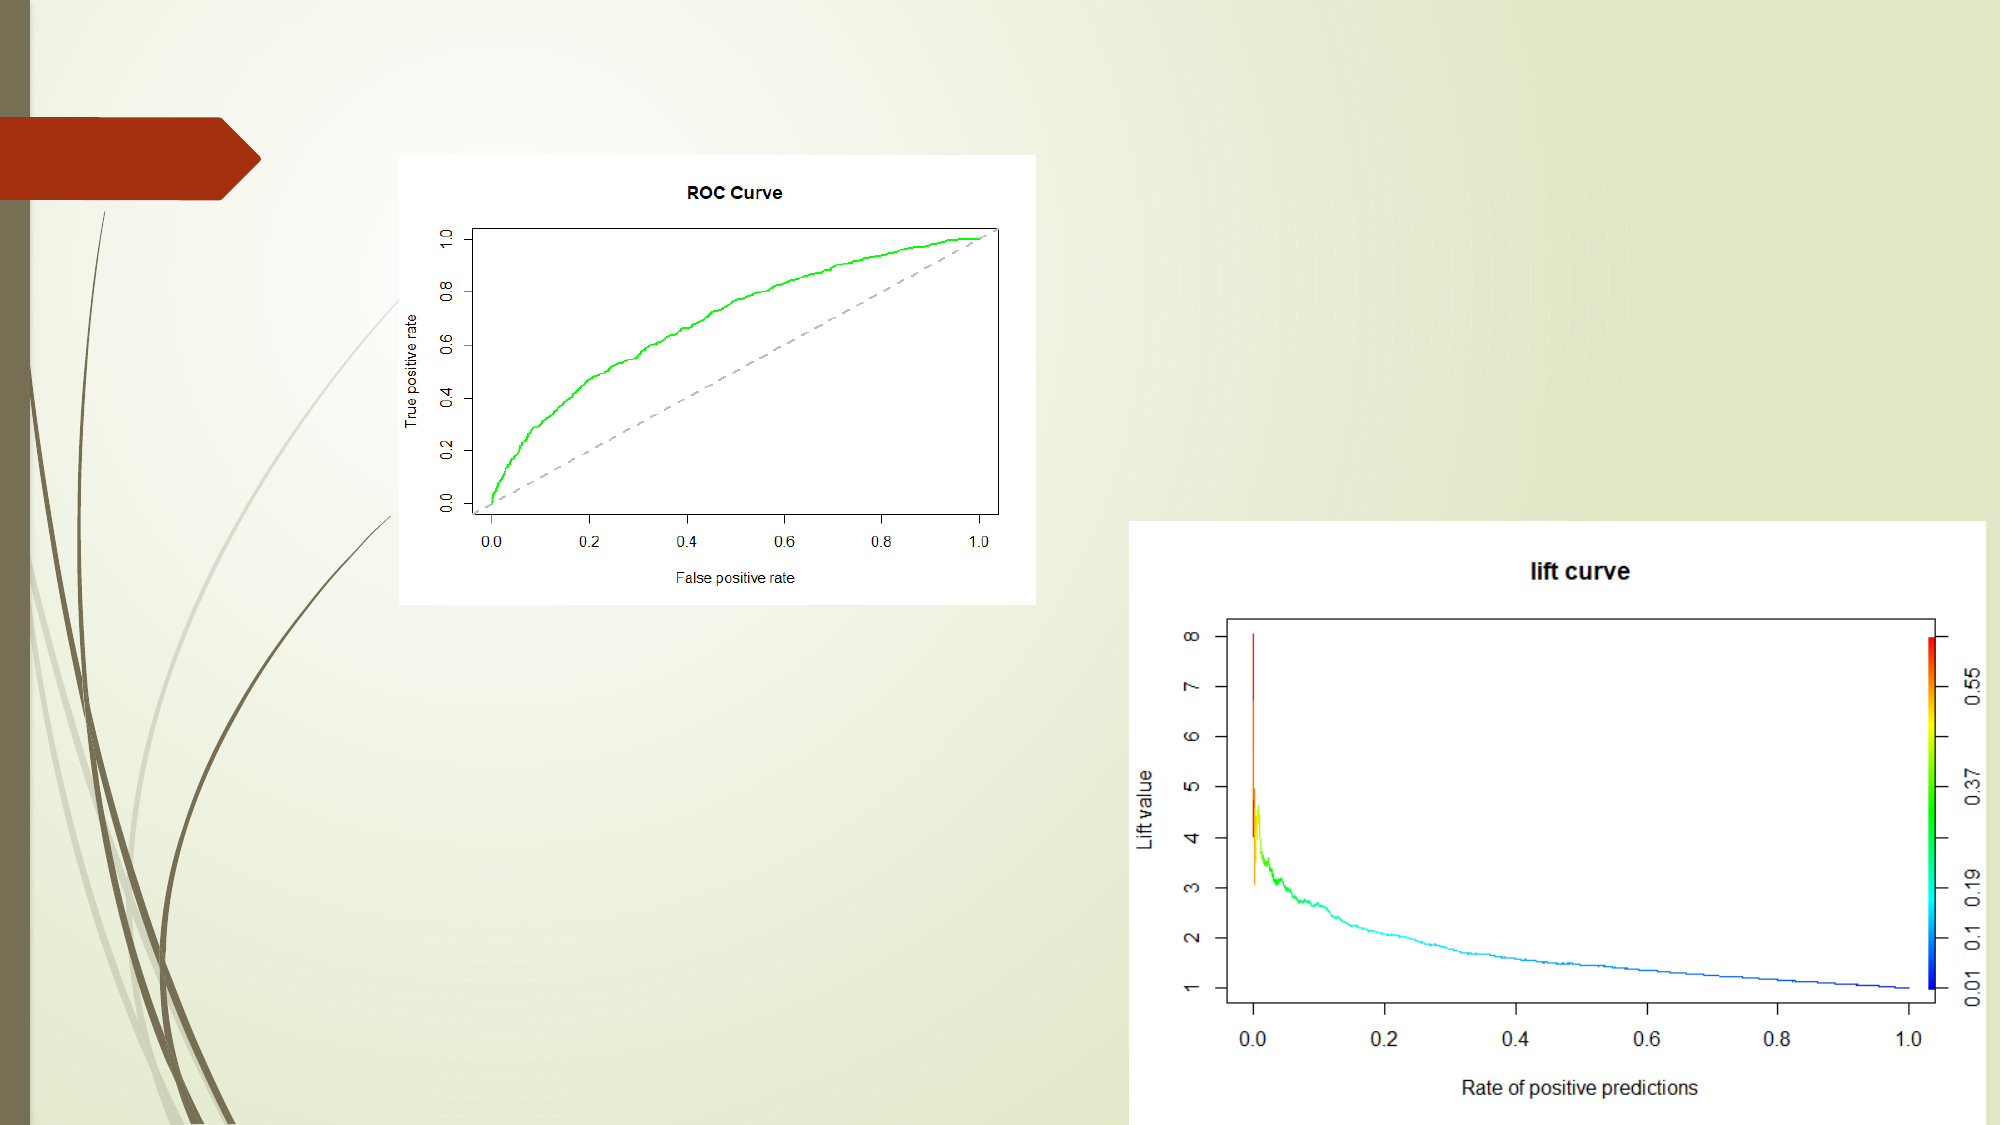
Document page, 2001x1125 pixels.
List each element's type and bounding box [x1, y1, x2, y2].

picture [399, 155, 1037, 605]
picture [1129, 520, 1987, 1125]
